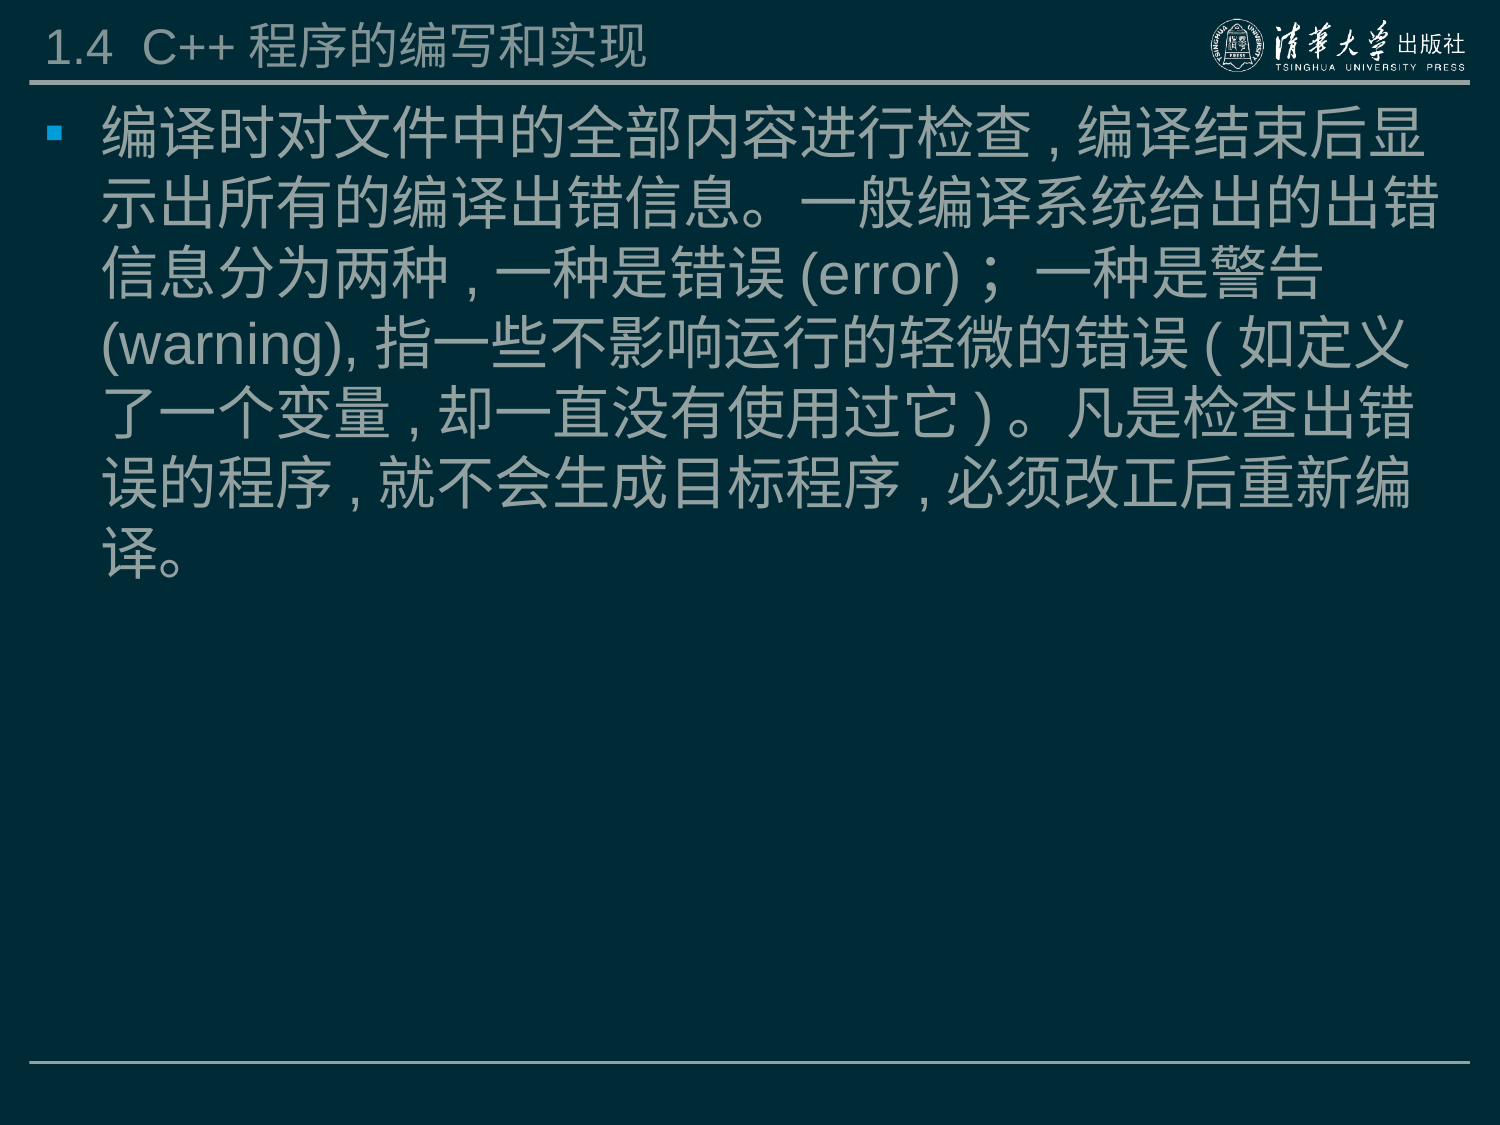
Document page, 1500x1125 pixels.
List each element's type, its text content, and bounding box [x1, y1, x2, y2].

title 1.4 C++程序的编写和实现 [29, 11, 1470, 77]
list 编译时对文件中的全部内容进行检查,编译结束后显示出所有的编译出错信息。一般编译系统给出的出错信息分为两种,一种是错误(error)；一种是警告(warning),指一些不影响运行的轻微的错误(如定义了一个变量,却一直没有使用过它)。凡是检查出错误的程序,就不会生成目标程序,必须改正后重新编译。 [29, 88, 1470, 1058]
